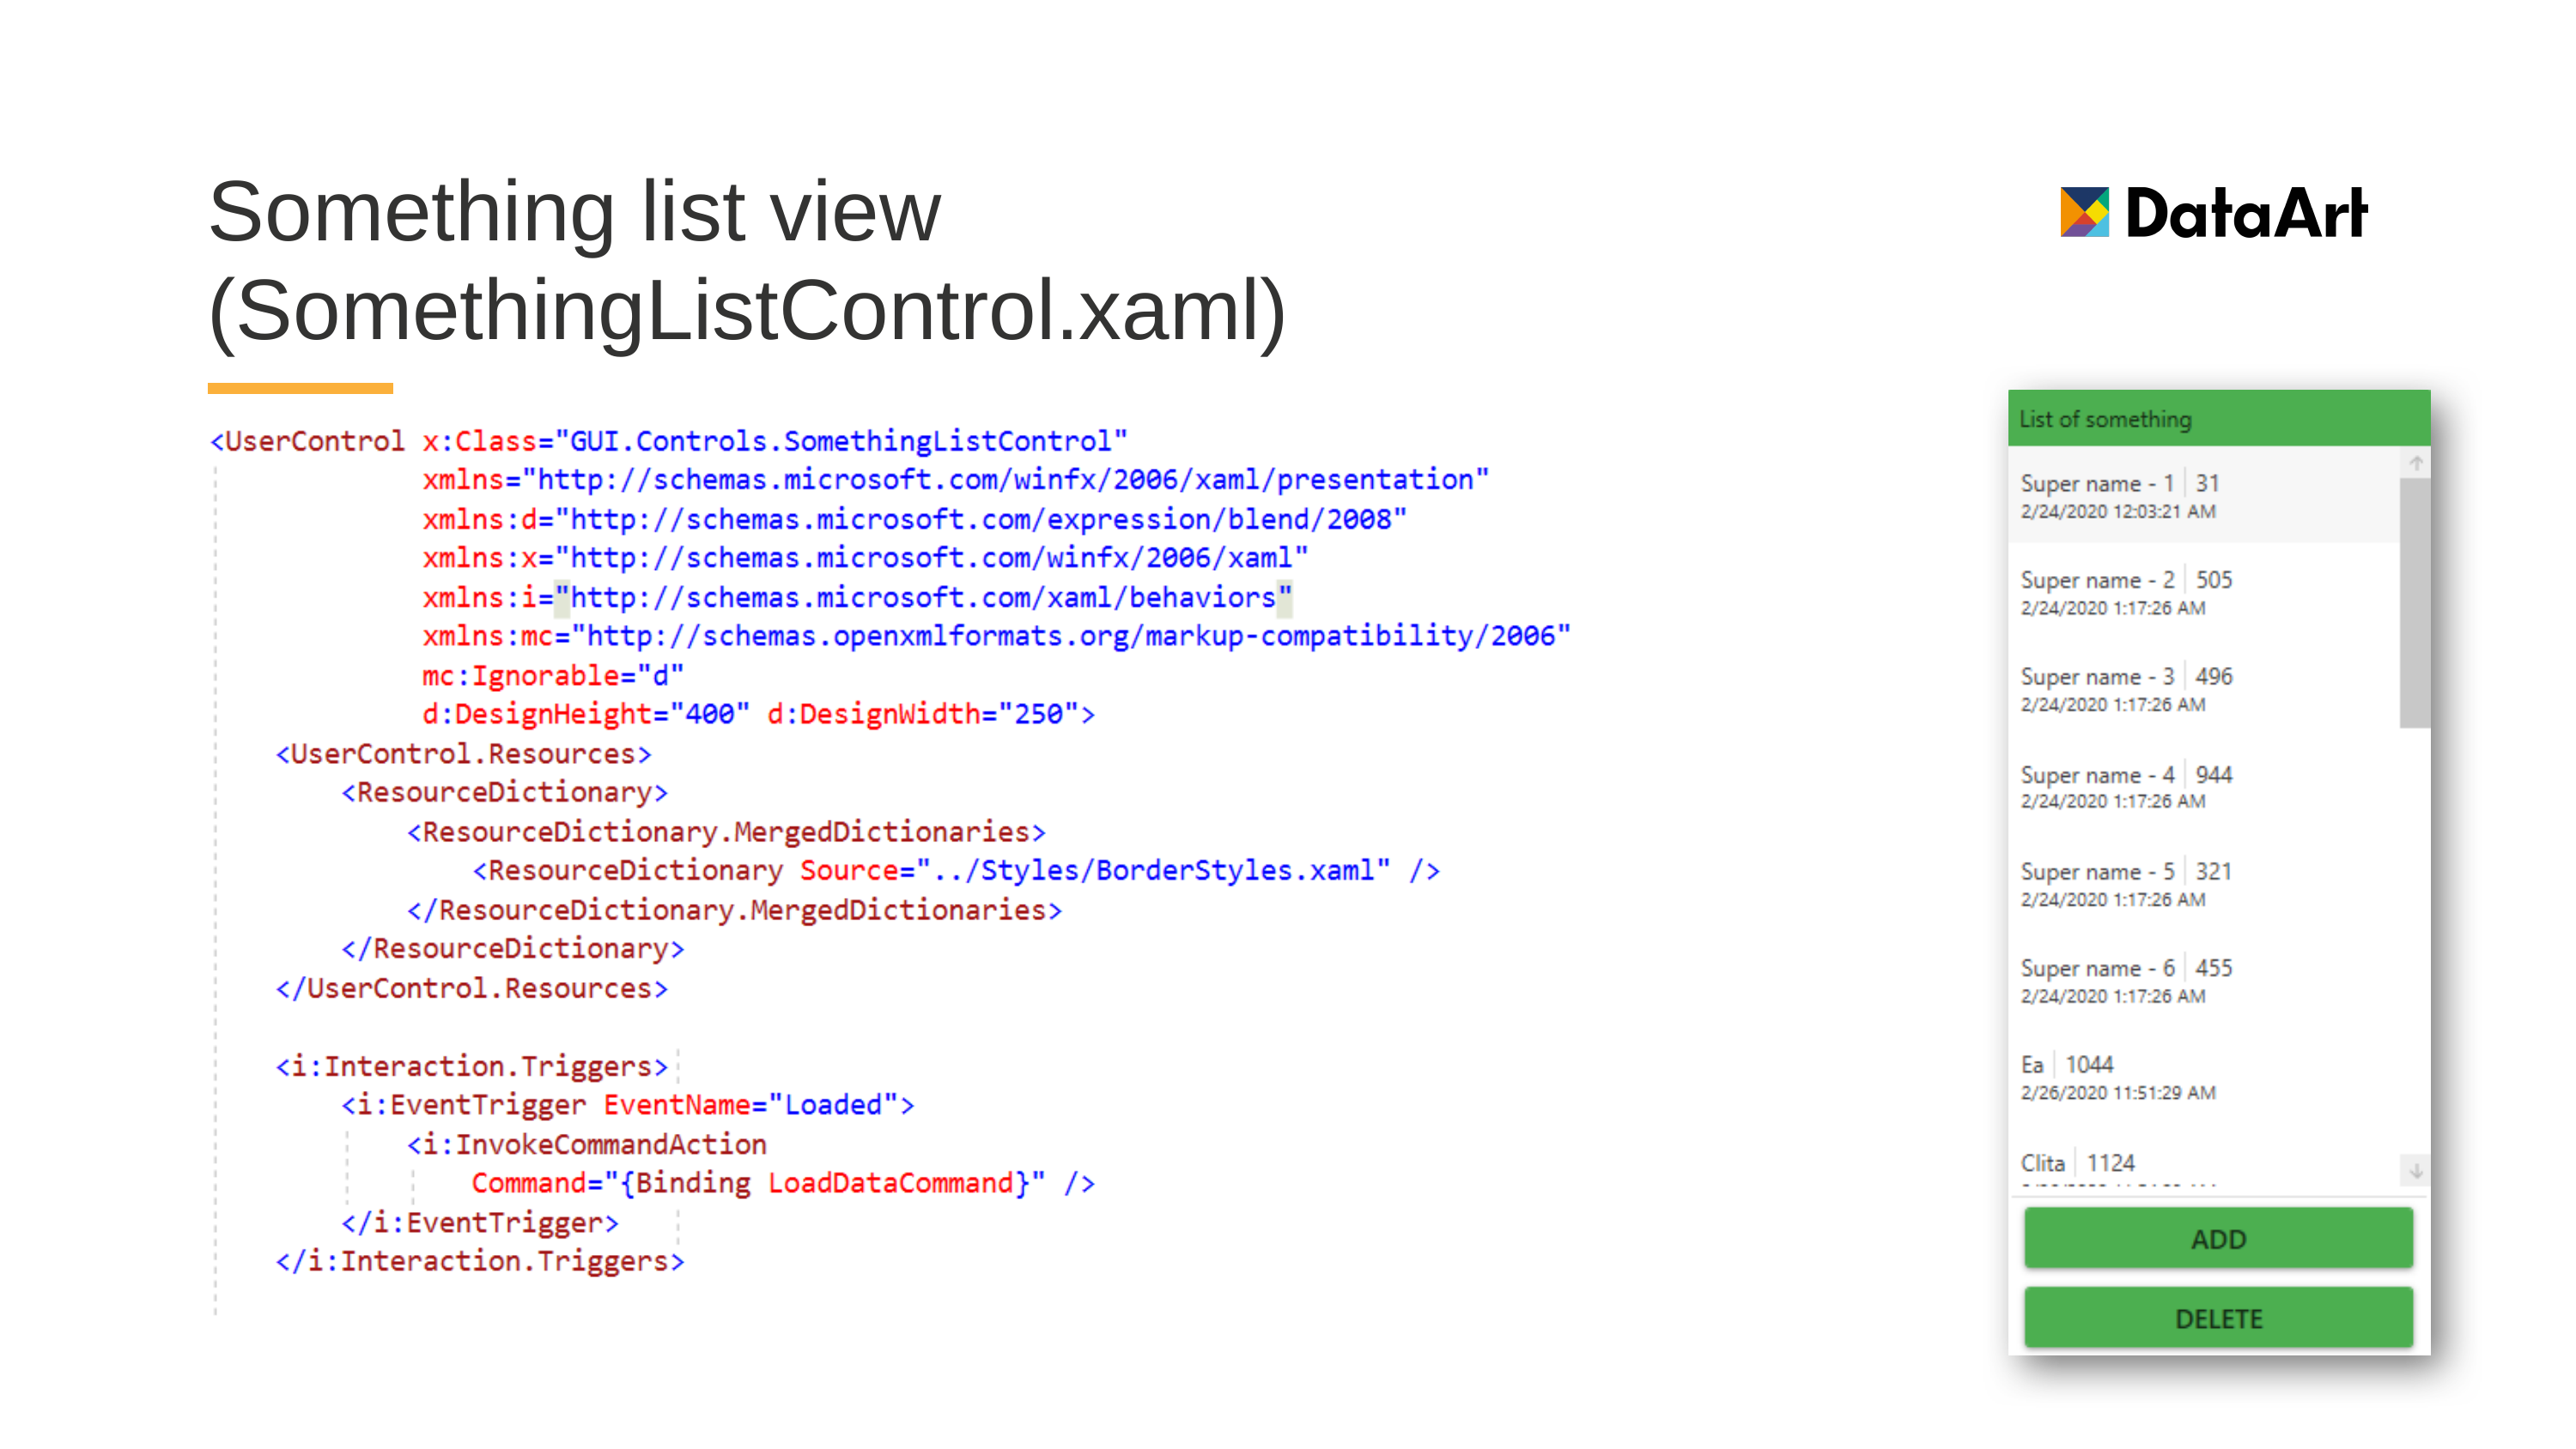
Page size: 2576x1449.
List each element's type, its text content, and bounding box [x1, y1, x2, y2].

picture [2008, 390, 2431, 1355]
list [208, 427, 1577, 1319]
picture [2061, 187, 2368, 238]
title Something list view (SomethingListControl.xaml) [207, 161, 1877, 384]
picture [208, 384, 393, 394]
